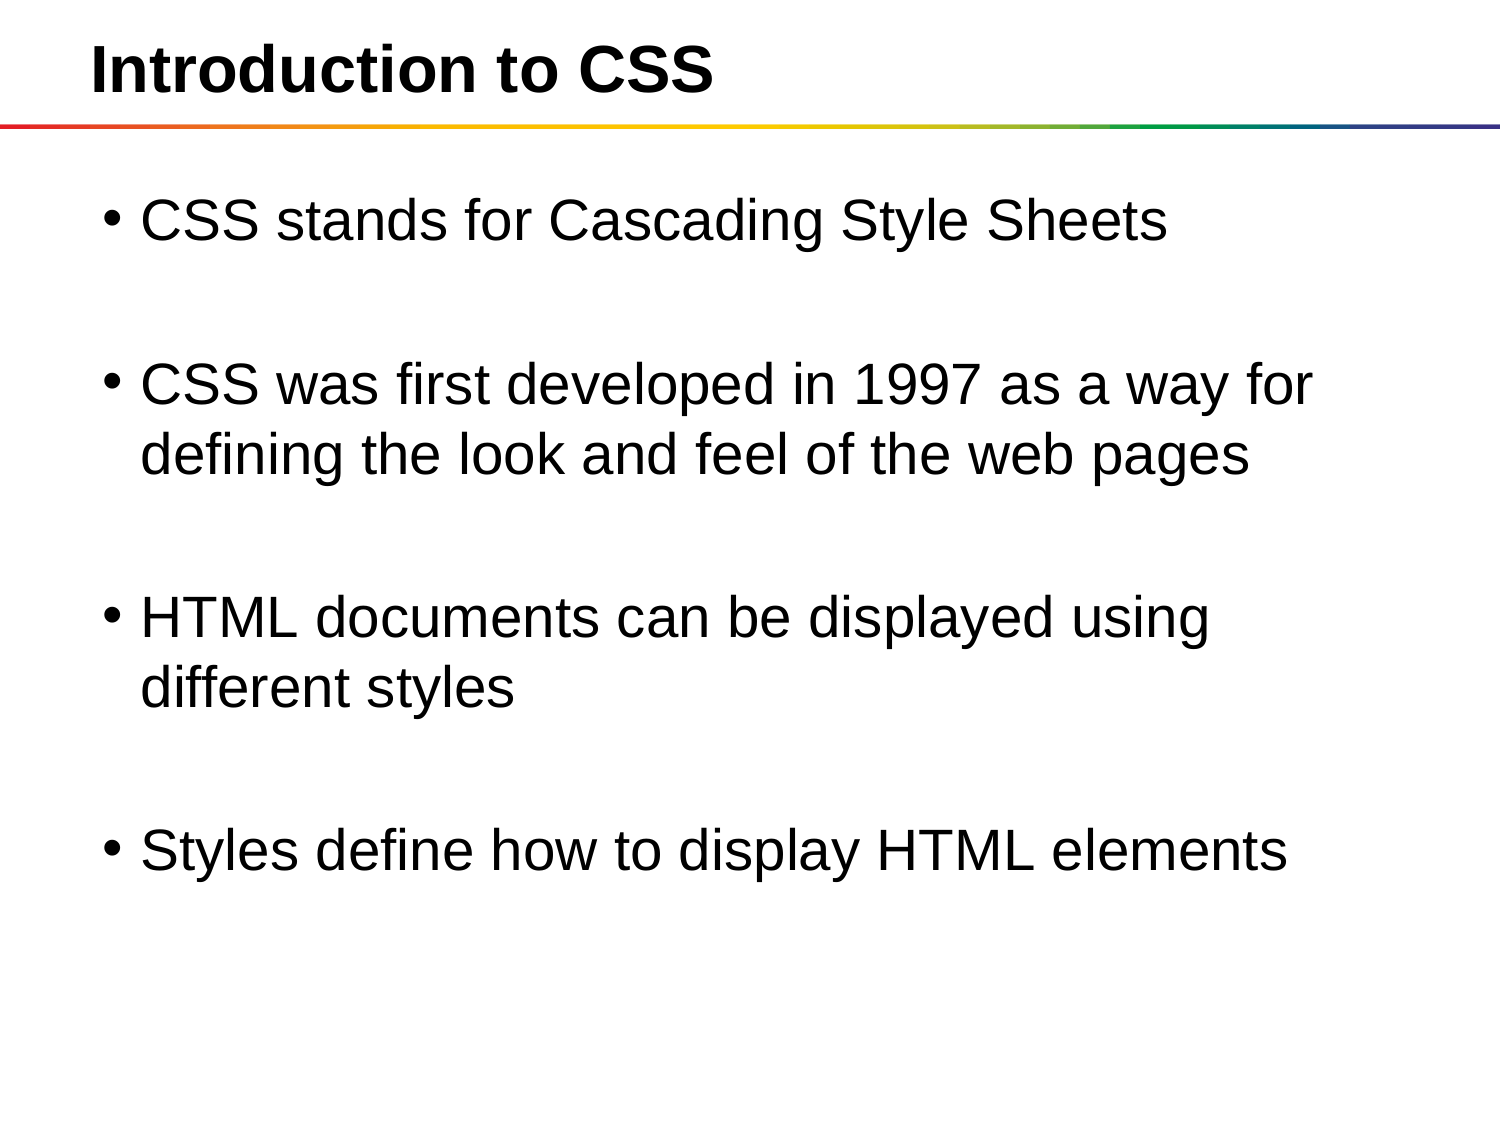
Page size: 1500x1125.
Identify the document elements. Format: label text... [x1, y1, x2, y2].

title Introduction to CSS [75, 17, 1425, 114]
list CSS stands for Cascading Style Sheets CSS was first developed in 1997 as a way for defining the look and feel of the web pages HTML documents can be displayed using different styles Styles define how to display HTML elements [87, 174, 1450, 1013]
